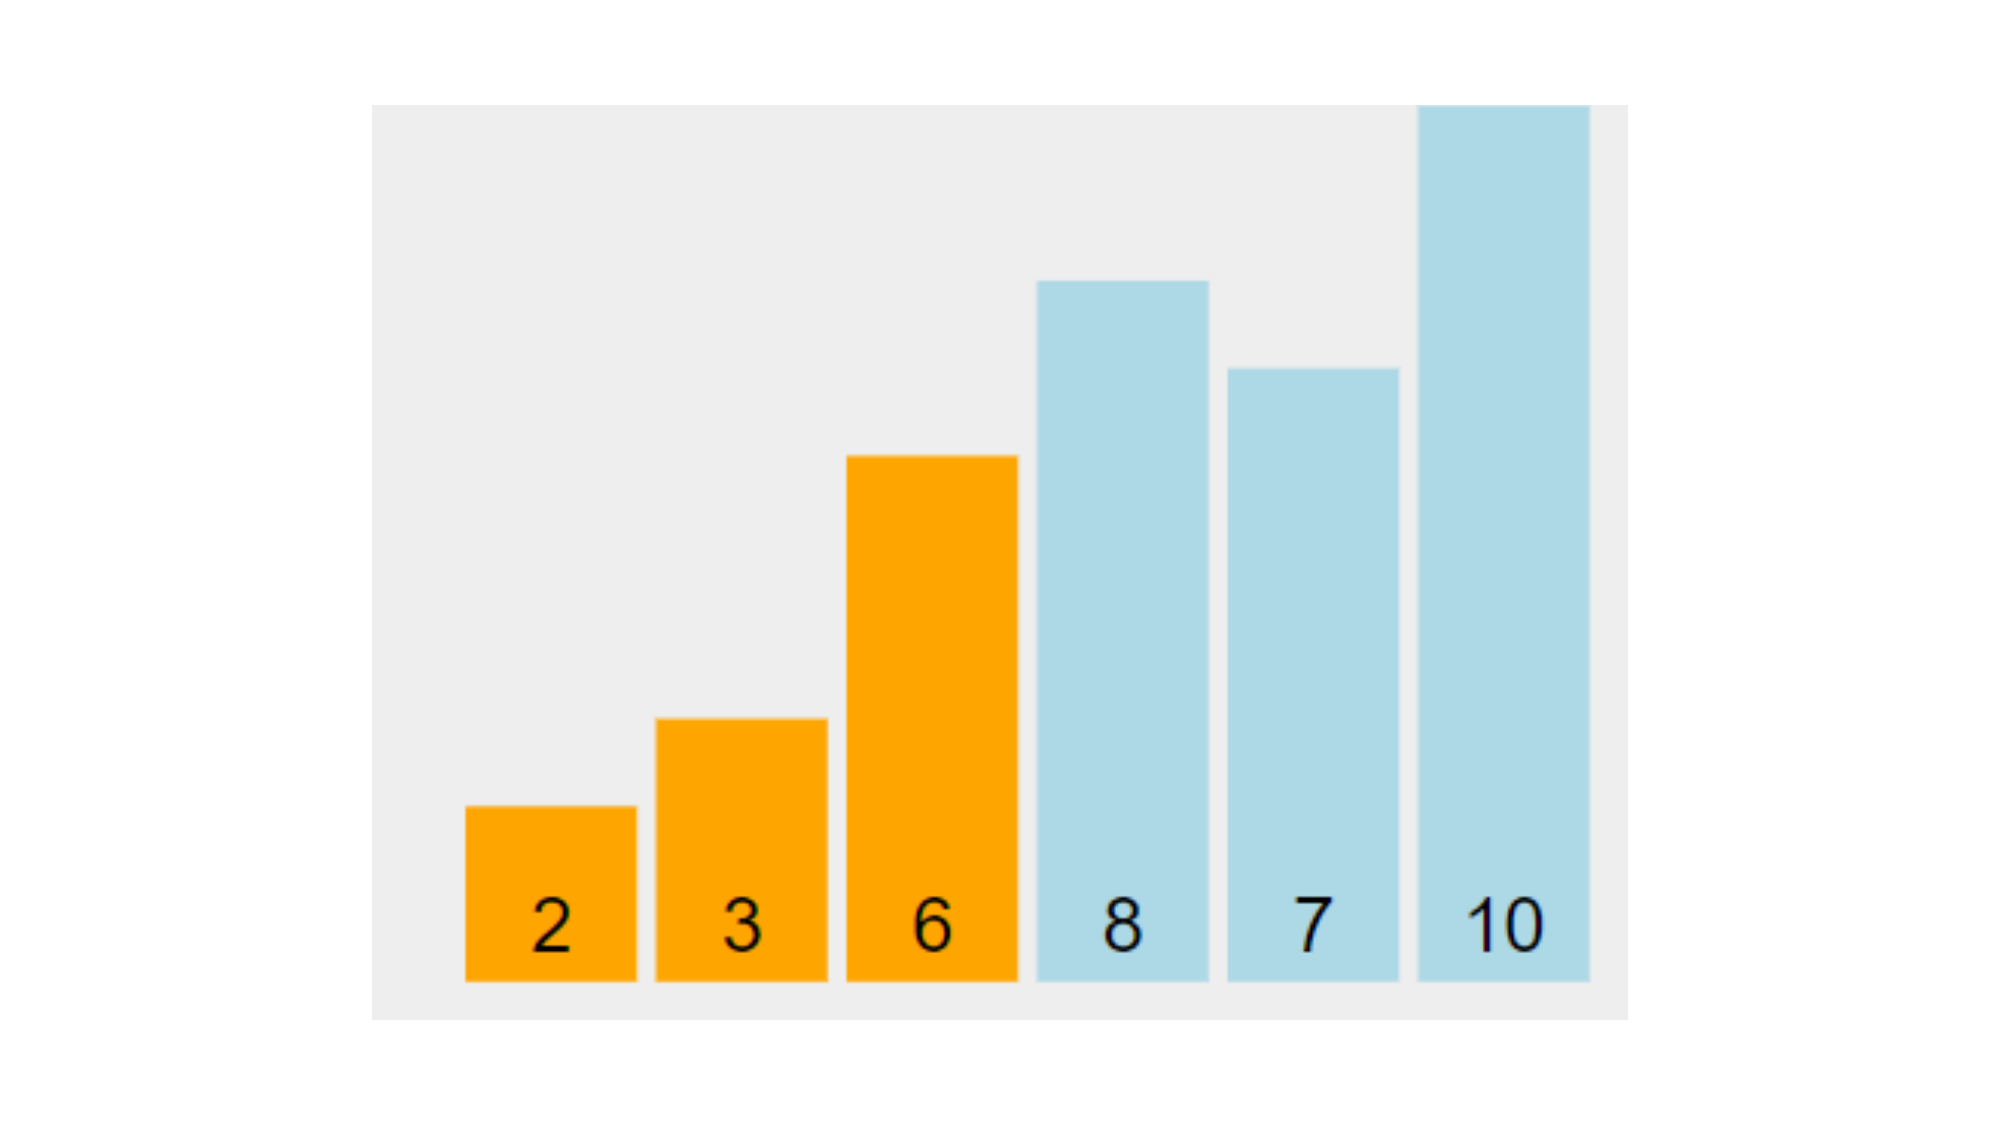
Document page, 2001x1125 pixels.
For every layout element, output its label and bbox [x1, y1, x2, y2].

list [372, 105, 1628, 1020]
